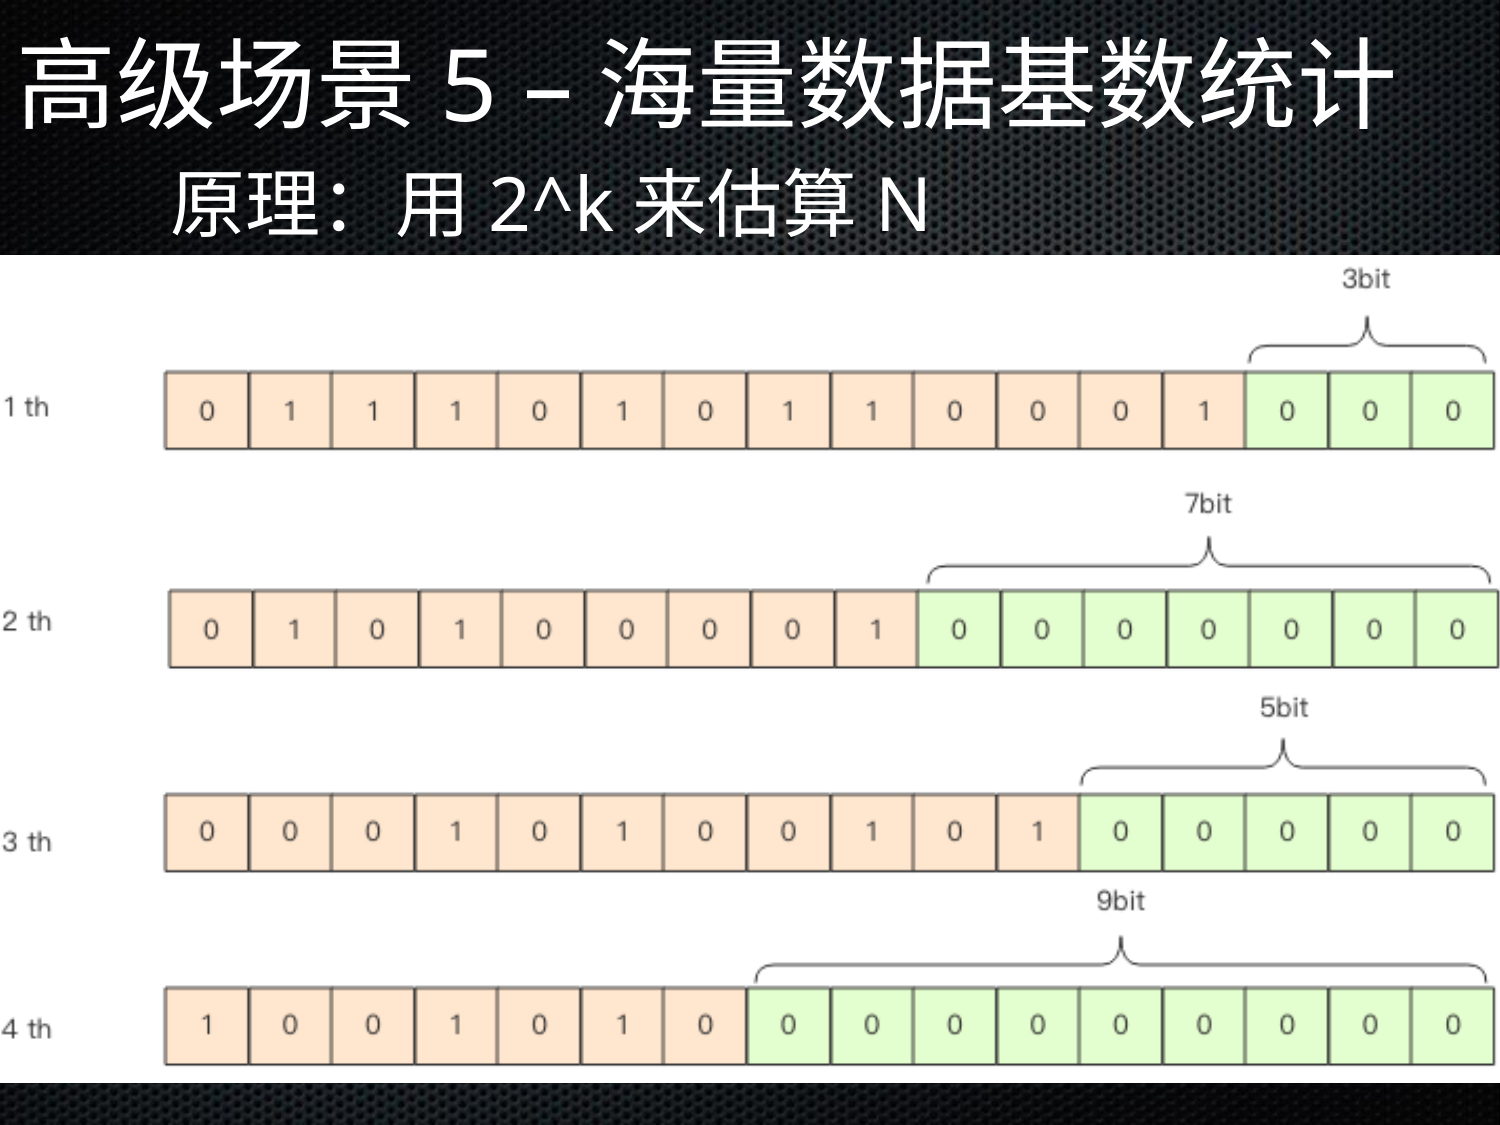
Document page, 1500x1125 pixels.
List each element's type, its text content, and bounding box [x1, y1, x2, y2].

picture [0, 0, 1500, 1125]
text_box 高级场景5 –海量数据基数统计 [1, 13, 1436, 149]
text_box 原理：用2^k来估算N [5, 148, 1498, 253]
